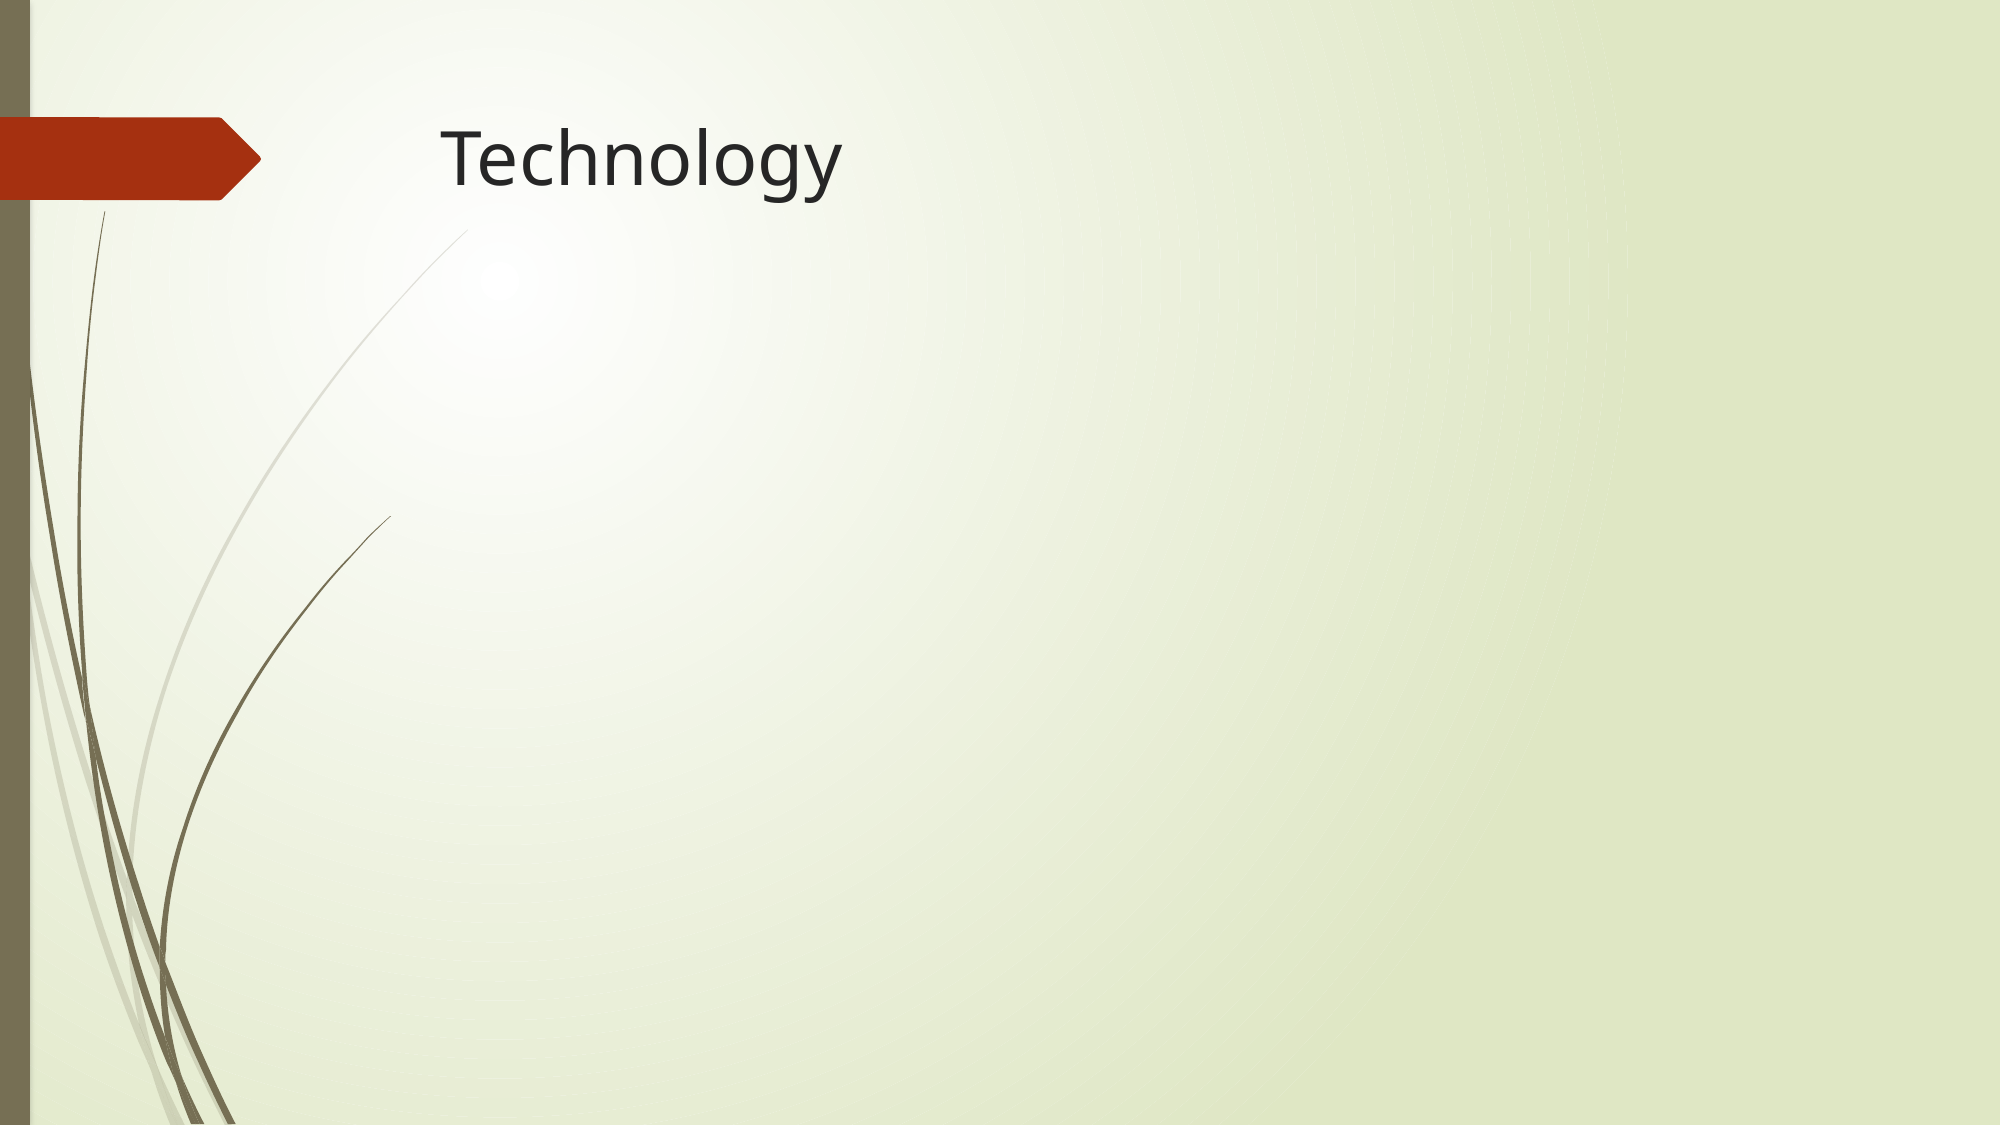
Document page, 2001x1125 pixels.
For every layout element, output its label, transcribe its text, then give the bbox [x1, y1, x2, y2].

title Technology [425, 102, 1888, 313]
